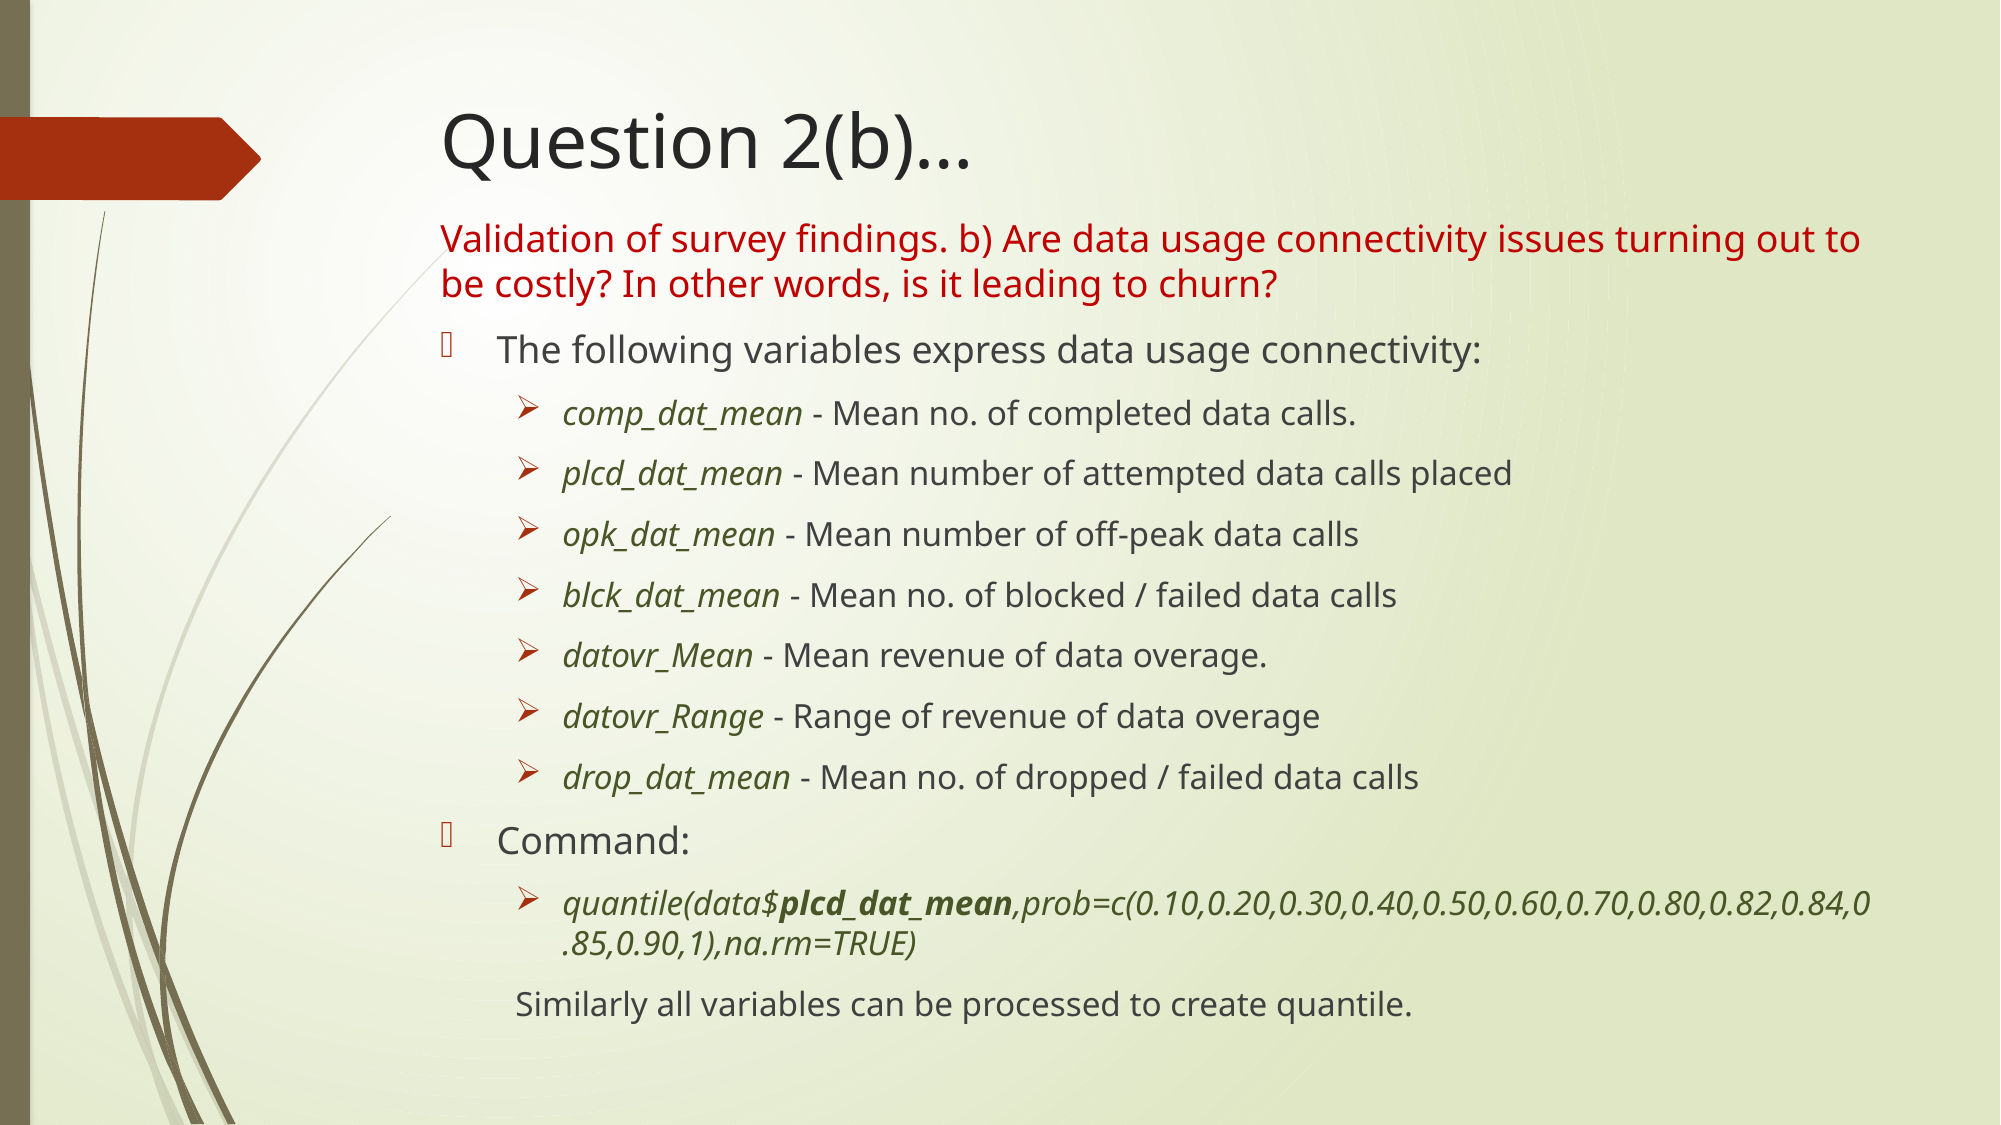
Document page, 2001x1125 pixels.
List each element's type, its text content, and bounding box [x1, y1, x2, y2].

list Validation of survey findings. b) Are data usage connectivity issues turning out to be costly? In other words, is it leading to churn? The following variables express data usage connectivity: comp_dat_mean - Mean no. of completed data calls. plcd_dat_mean - Mean number of attempted data calls placed opk_dat_mean - Mean number of off-peak data calls blck_dat_mean - Mean no. of blocked / failed data calls datovr_Mean - Mean revenue of data overage. datovr_Range - Range of revenue of data overage drop_dat_mean - Mean no. of dropped / failed data calls Command: quantile(data$plcd_dat_mean,prob=c(0.10,0.20,0.30,0.40,0.50,0.60,0.70,0.80,0.82,0.84,0.85,0.90,1),na.rm=TRUE) Similarly all variables can be processed to create quantile. [425, 207, 1888, 1109]
title Question 2(b)… [425, 86, 1888, 207]
